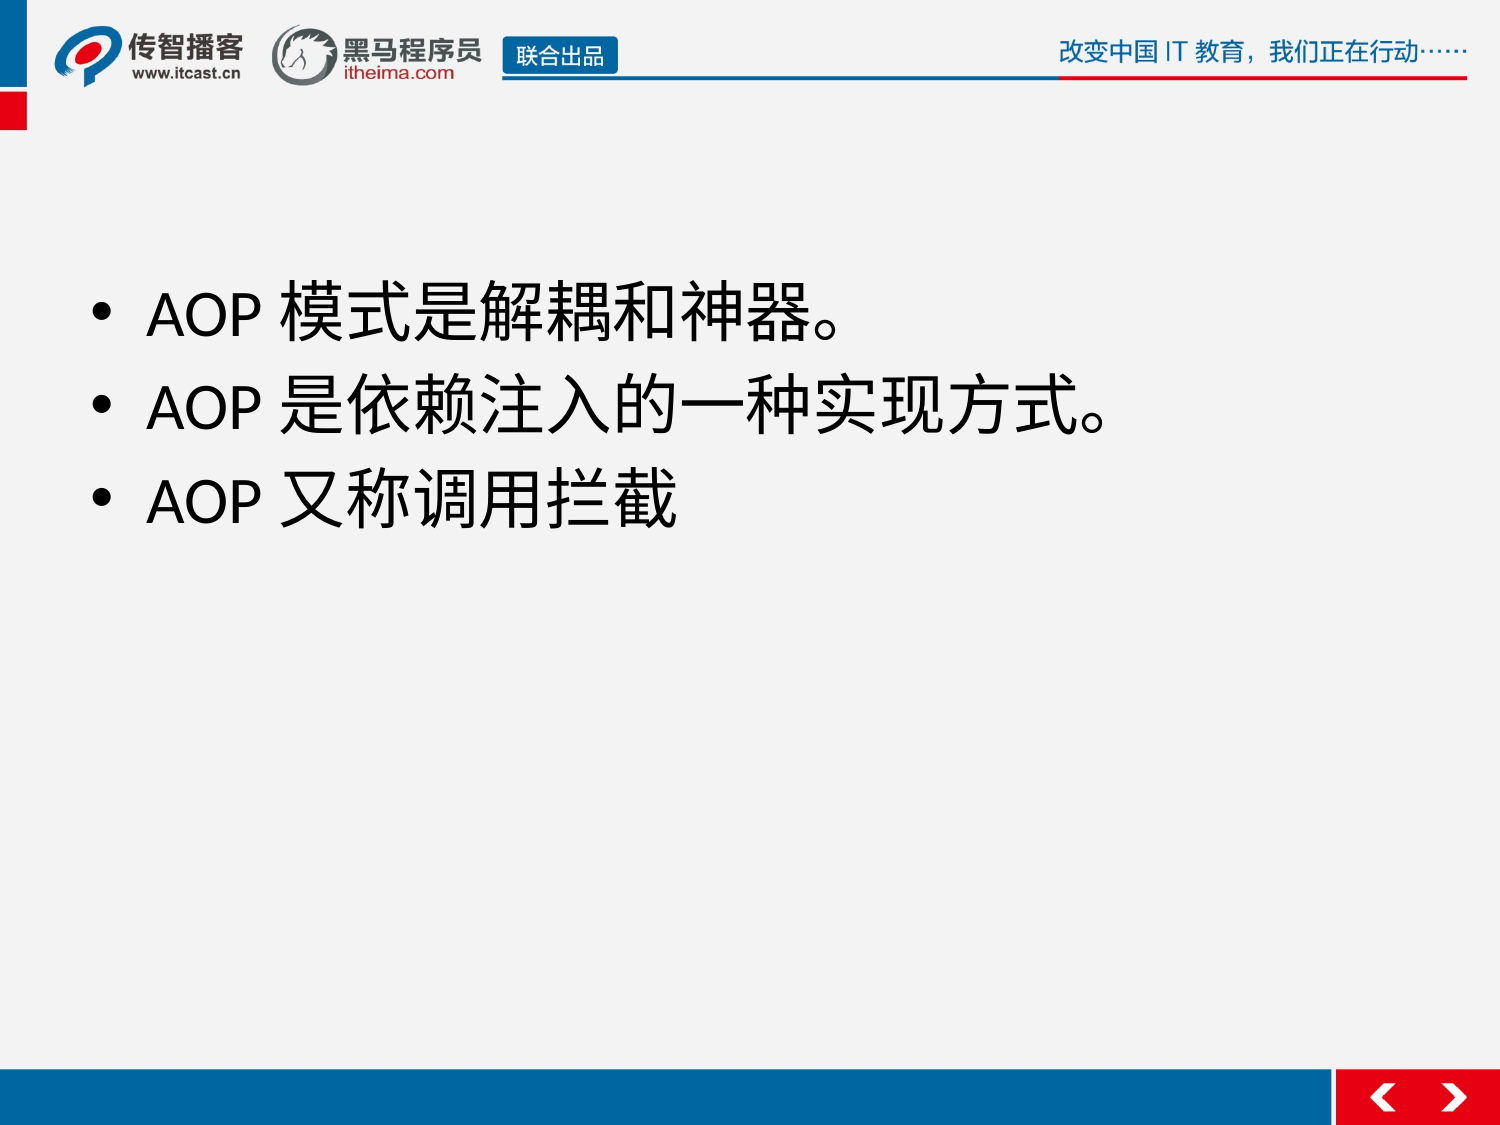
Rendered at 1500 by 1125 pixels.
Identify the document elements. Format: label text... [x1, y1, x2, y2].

picture [0, 0, 1500, 1125]
list AOP模式是解耦和神器。 AOP是依赖注入的一种实现方式。 AOP又称调用拦截 [75, 262, 1425, 1005]
